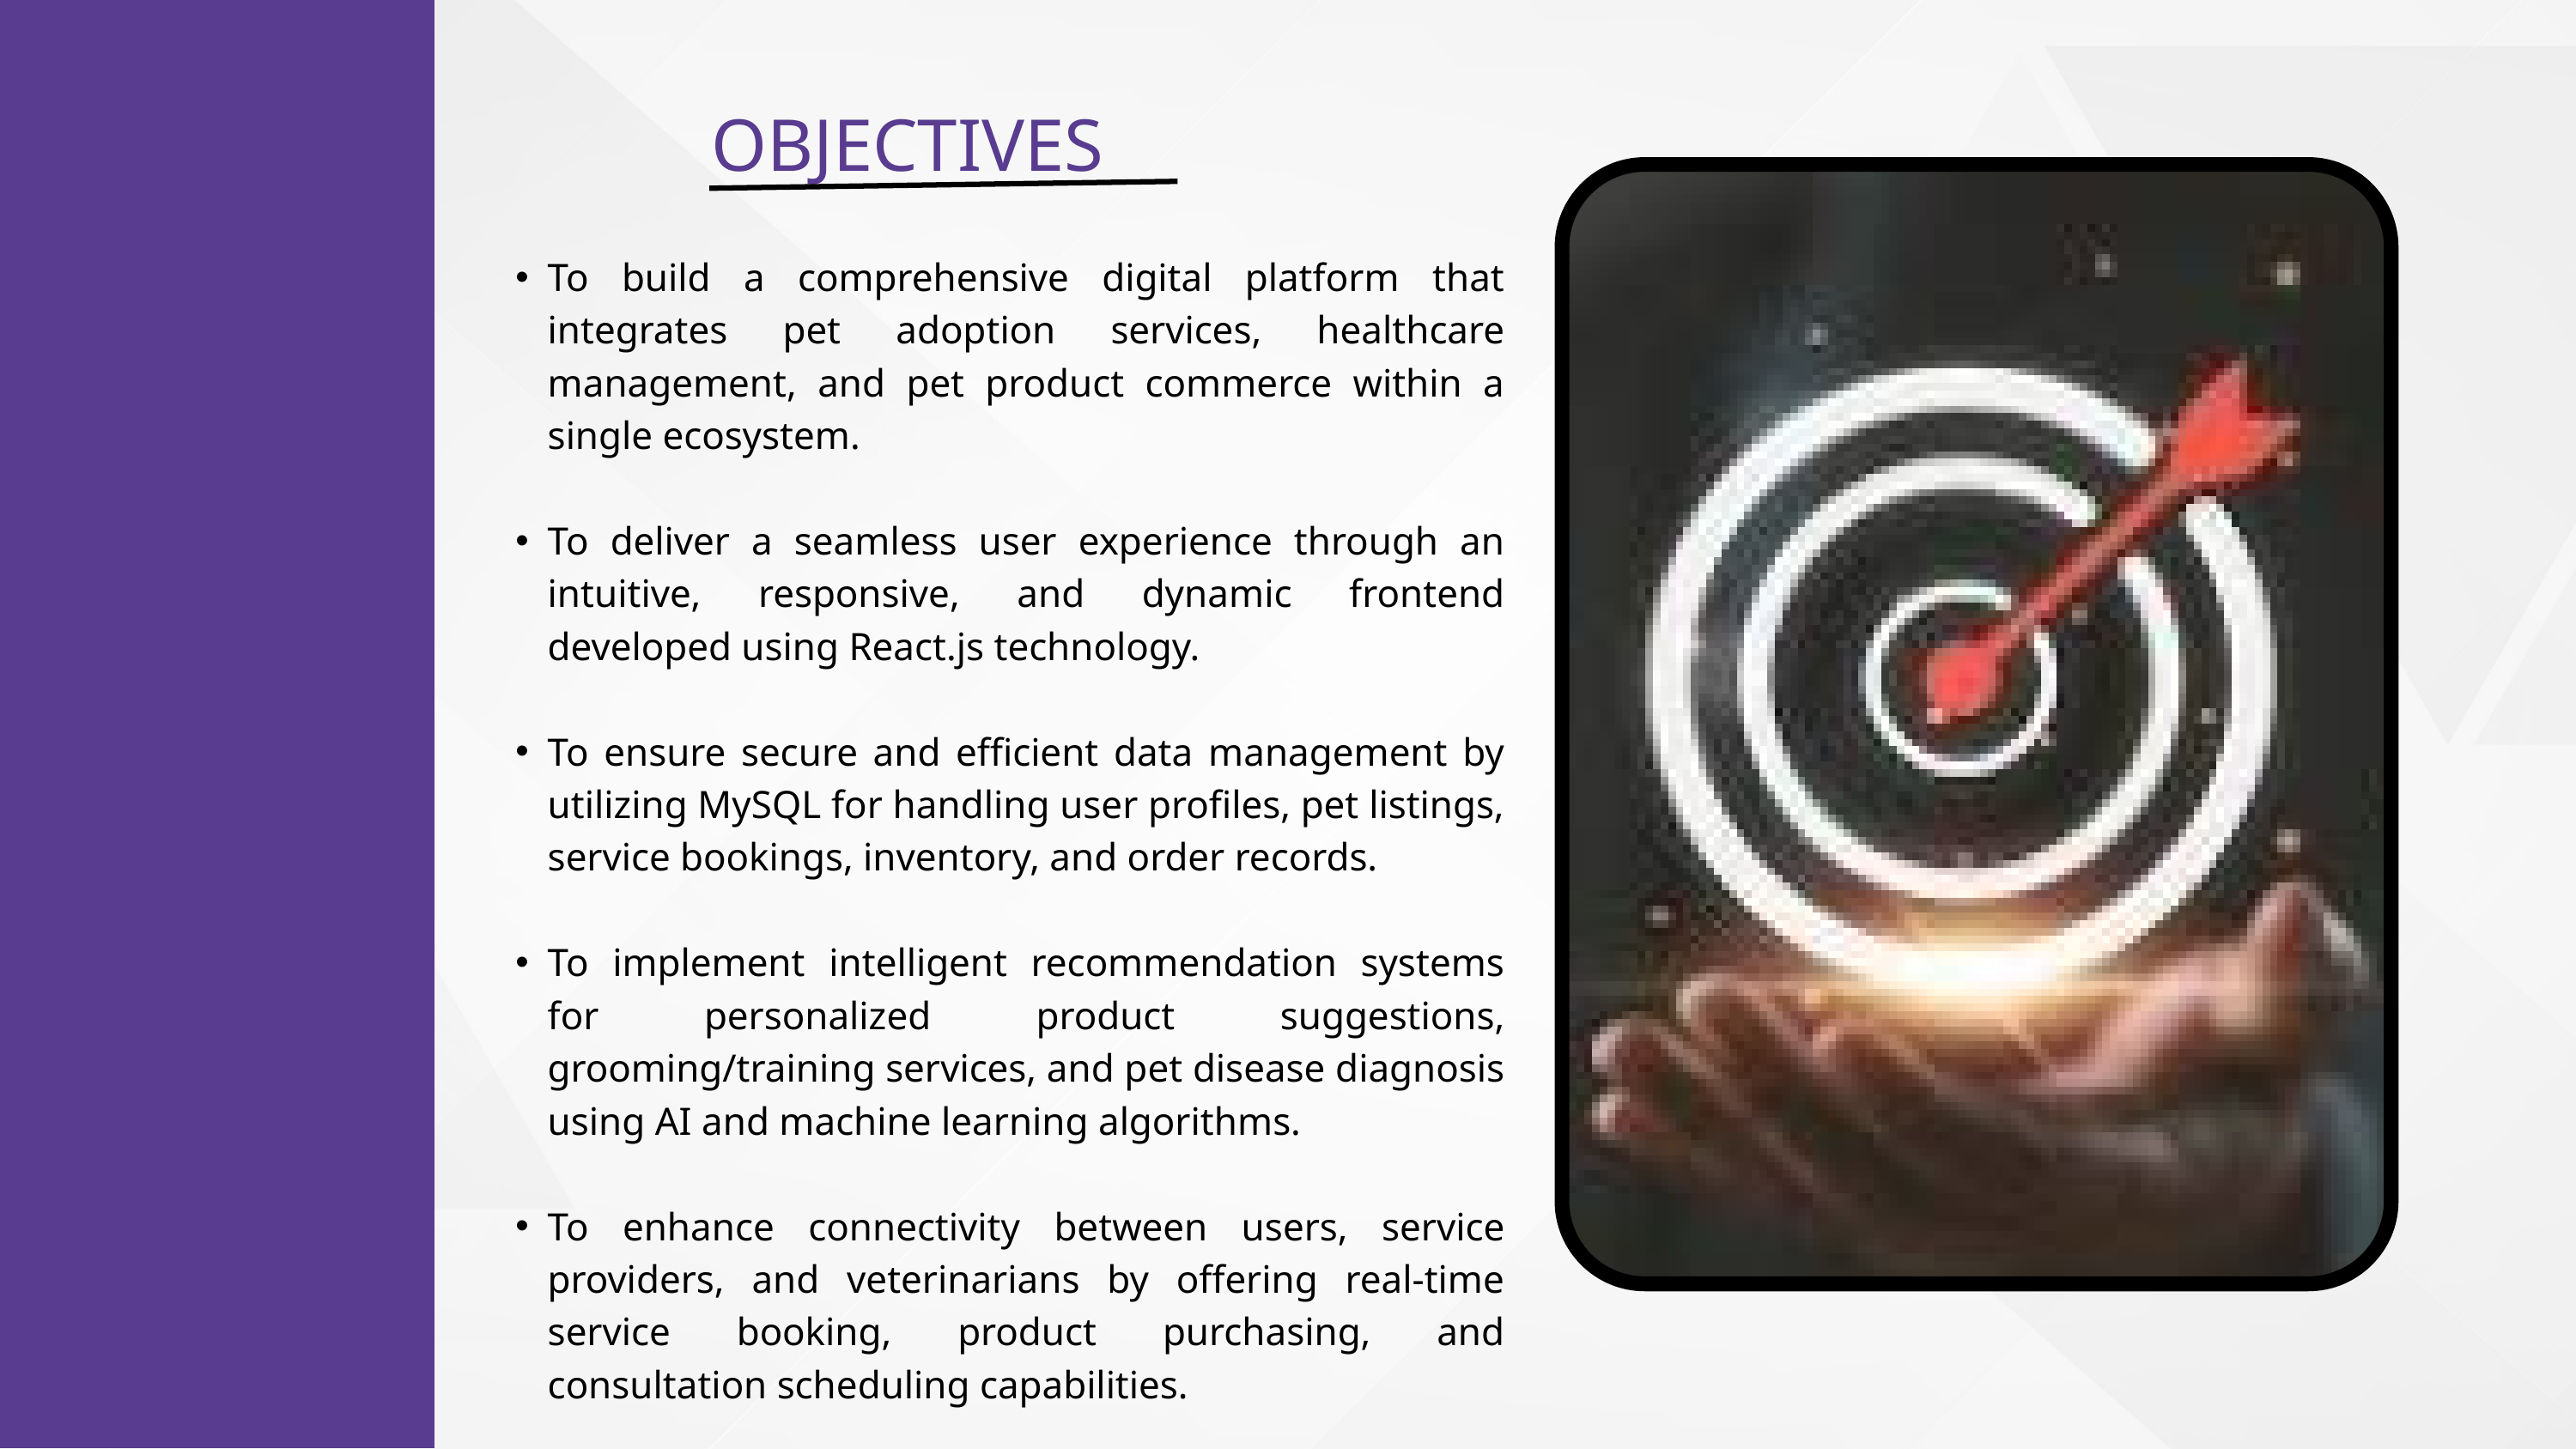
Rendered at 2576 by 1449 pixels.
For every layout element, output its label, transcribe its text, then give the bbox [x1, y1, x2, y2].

text_box [436, 0, 2576, 1449]
text_box To build a comprehensive digital platform that integrates pet adoption services, healthcare management, and pet product commerce within a single ecosystem. To deliver a seamless user experience through an intuitive, responsive, and dynamic frontend developed using React.js technology. To ensure secure and efficient data management by utilizing MySQL for handling user profiles, pet listings, service bookings, inventory, and order records. To implement intelligent recommendation systems for personalized product suggestions, grooming/training services, and pet disease diagnosis using AI and machine learning algorithms. To enhance connectivity between users, service providers, and veterinarians by offering real-time service booking, product purchasing, and consultation scheduling capabilities. [483, 246, 1506, 1449]
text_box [1554, 156, 2399, 1292]
text_box OBJECTIVES [711, 85, 1410, 186]
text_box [0, 0, 435, 1449]
